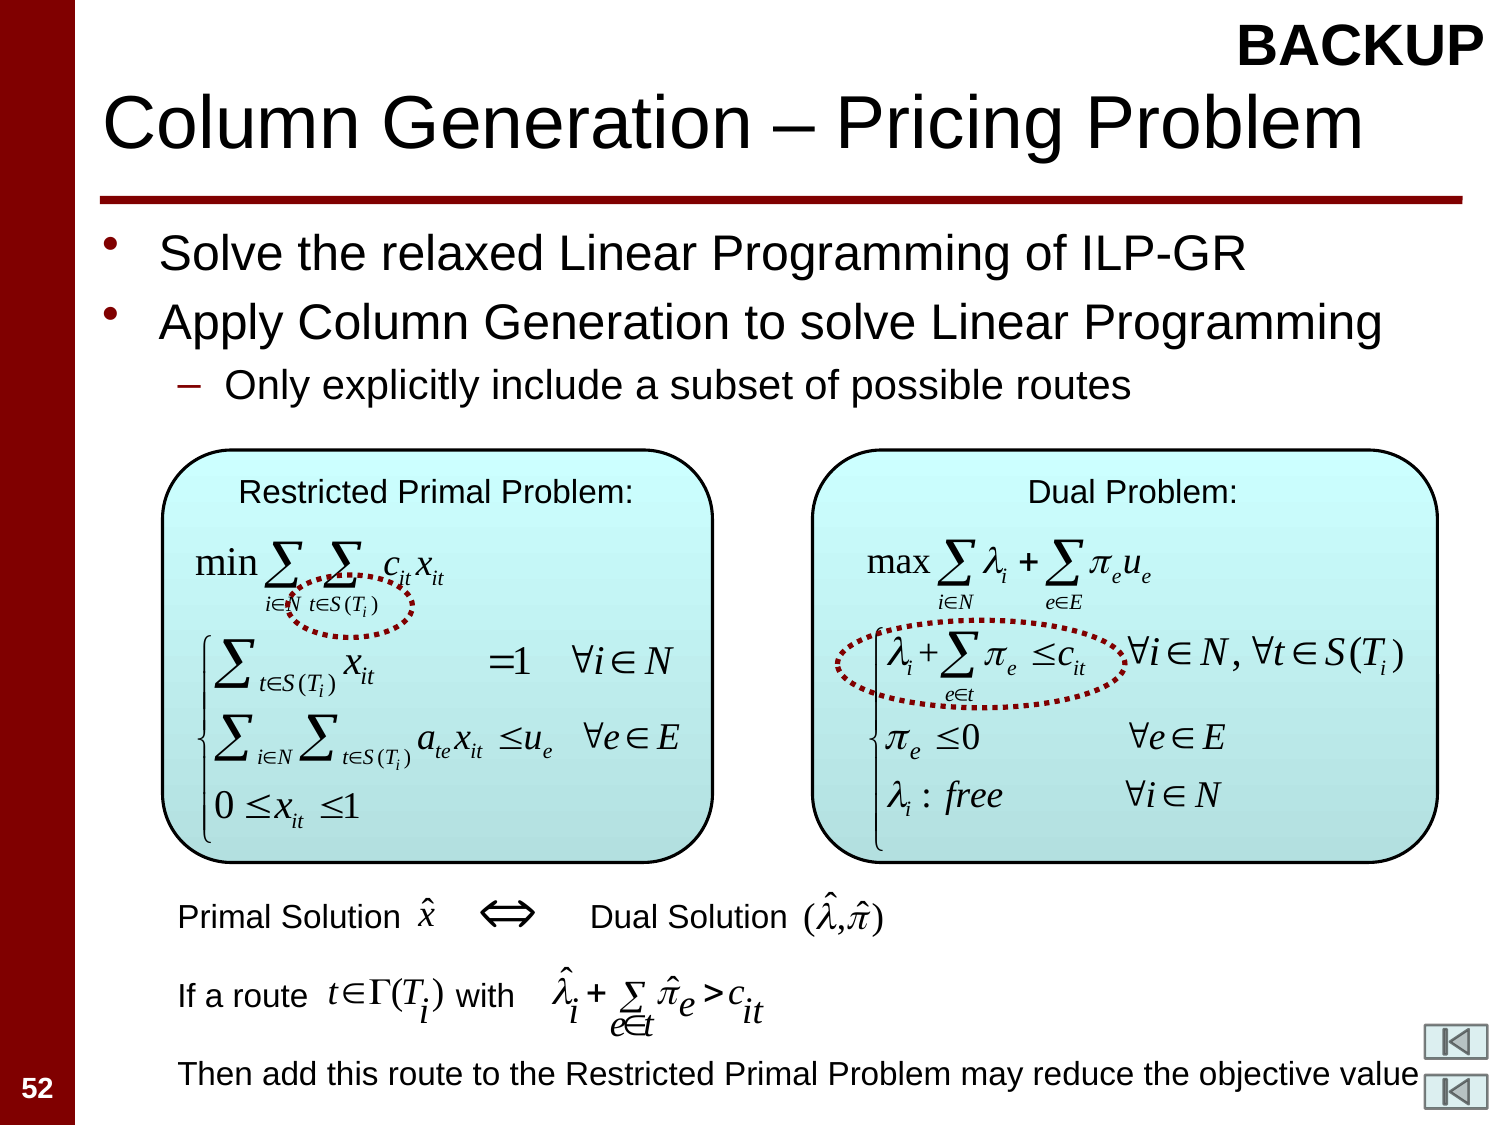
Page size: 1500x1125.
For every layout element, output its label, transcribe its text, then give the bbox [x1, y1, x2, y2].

text_box BACKUP [1199, 0, 1500, 85]
title Column Generation – Pricing Problem [87, 37, 1463, 200]
text_box [1423, 1073, 1490, 1111]
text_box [162, 962, 901, 1042]
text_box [812, 449, 1438, 863]
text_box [162, 449, 713, 863]
text_box Then add this route to the Restricted Primal Problem may reduce the objective value [162, 1044, 1475, 1100]
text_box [162, 887, 888, 943]
text_box [1423, 1023, 1490, 1061]
list Solve the relaxed Linear Programming of ILP-GR Apply Column Generation to solve Linear Programming Only explicitly include a subset of possible routes [87, 212, 1463, 613]
